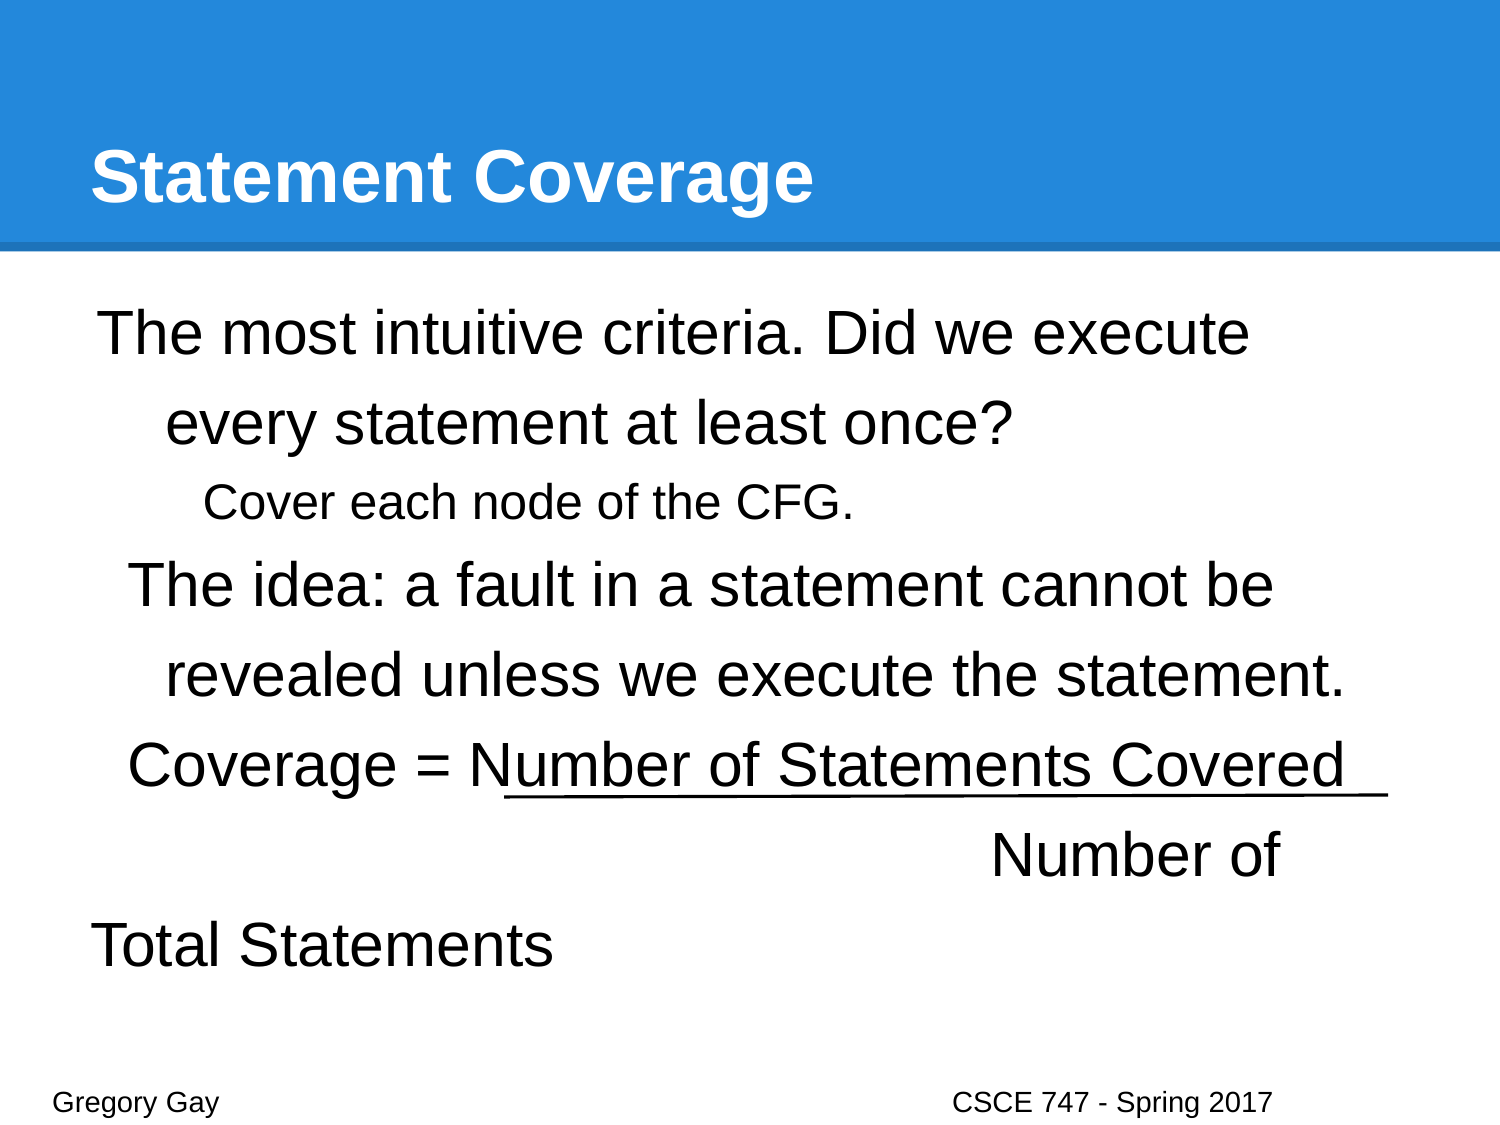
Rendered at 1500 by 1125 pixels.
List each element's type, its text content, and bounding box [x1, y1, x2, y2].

list The most intuitive criteria. Did we execute every statement at least once? Cover each node of the CFG. The idea: a fault in a statement cannot be revealed unless we execute the statement. Coverage = Number of Statements Covered Number of Total Statements [75, 262, 1425, 1068]
text_box Gregory Gay CSCE 747 - Spring 2017 17 [37, 1068, 1463, 1114]
title Statement Coverage [75, 45, 1425, 233]
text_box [503, 794, 1389, 798]
